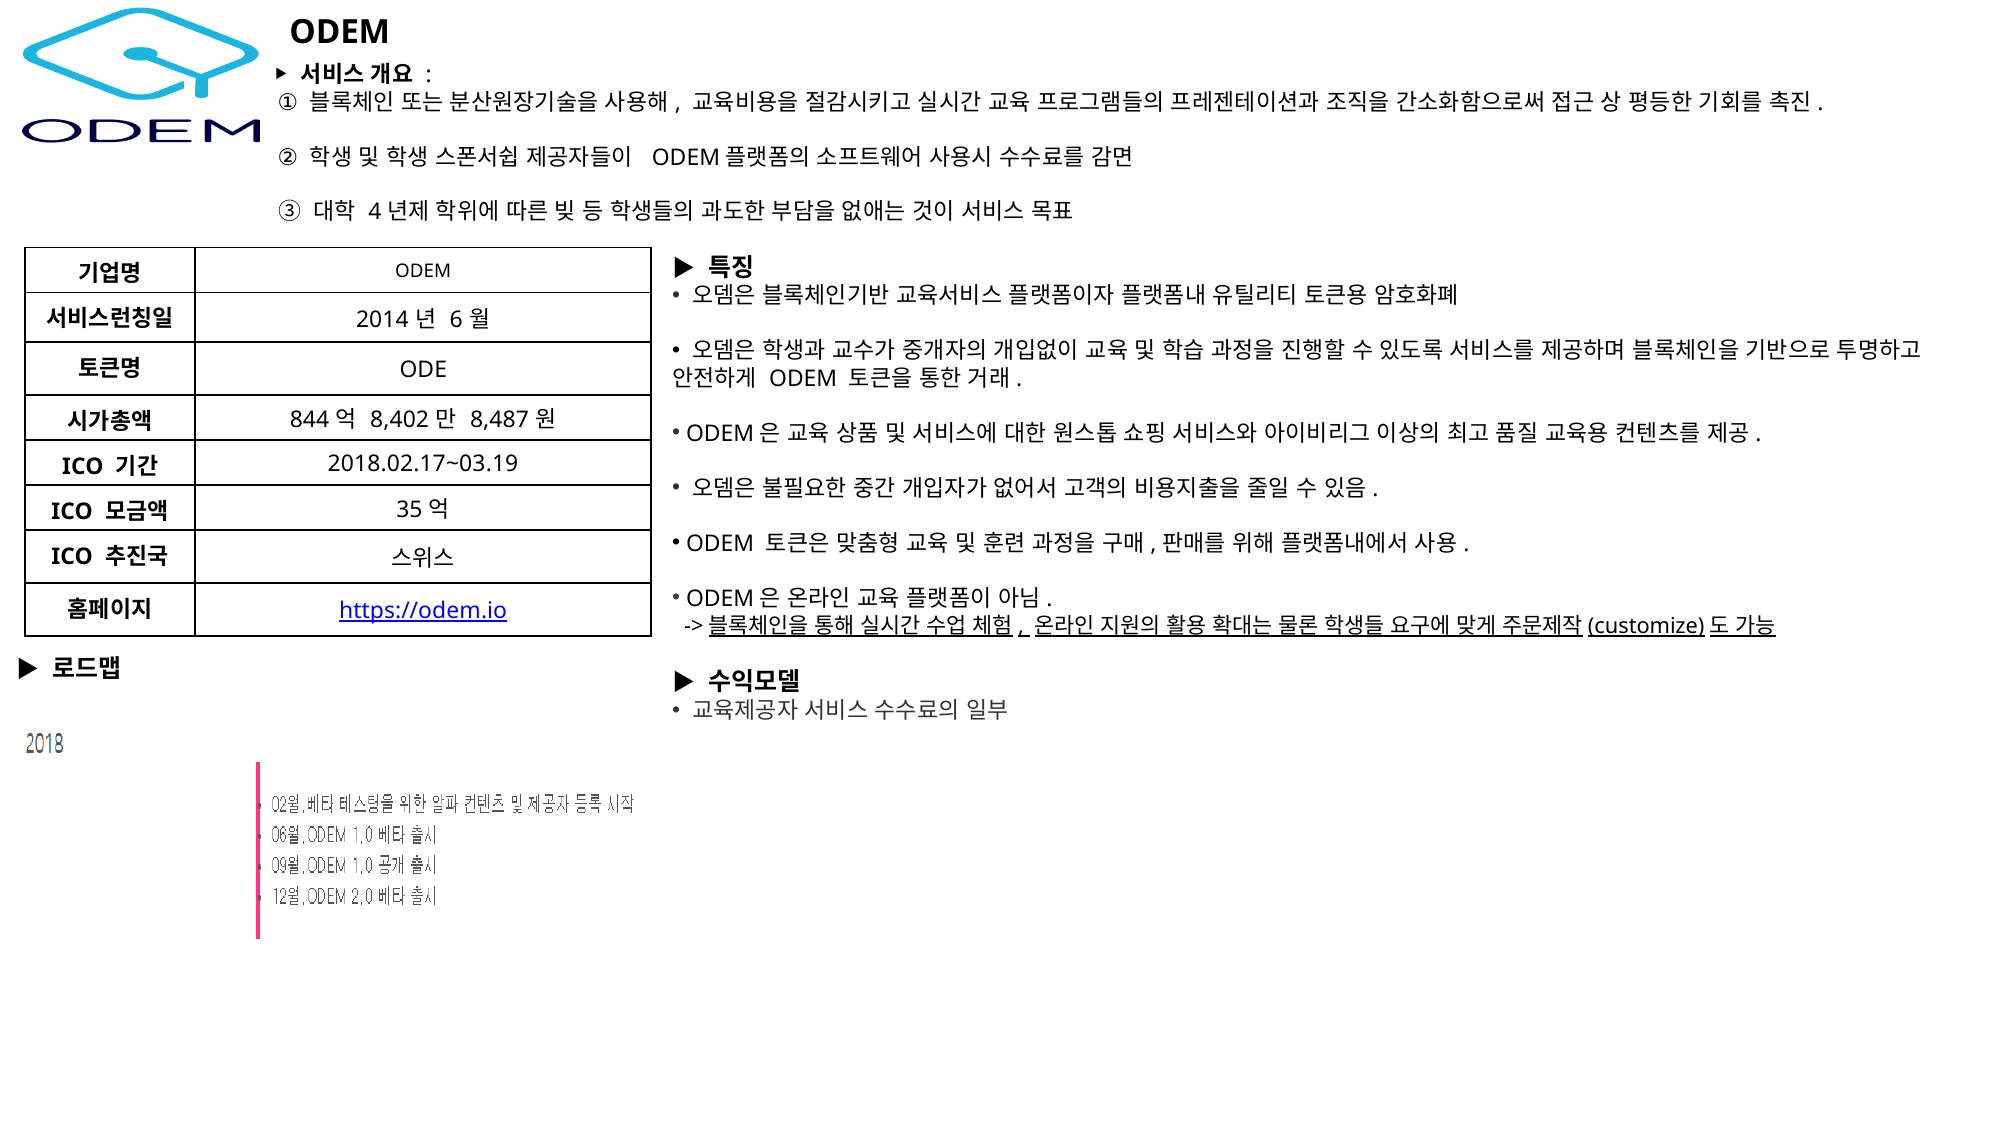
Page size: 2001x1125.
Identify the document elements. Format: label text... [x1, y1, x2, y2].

table_header 기업명 [26, 248, 194, 292]
table_cell https://odem.io [196, 584, 650, 635]
table_cell 시가총액 [26, 396, 194, 439]
table_cell 35억 [196, 486, 650, 529]
table_cell 2018.02.17~03.19 [196, 441, 650, 484]
picture [19, 710, 646, 962]
text_box ▶ 로드맵 [2, 645, 1349, 745]
text_box ▶ 서비스 개요 : ① 블록체인 또는 분산원장기술을 사용해, 교육비용을 절감시키고 실시간 교육 프로그램들의 프레젠테이션과 조직을 간소화함으로써 접근 상 평등한 기회를 촉진. ② 학생 및 학생 스폰서쉽 제공자들이 ODEM플랫폼의 소프트웨어 사용시 수수료를 감면 ③ 대학 4년제 학위에 따른 빚 등 학생들의 과도한 부담을 없애는 것이 서비스 목표 [251, 52, 2000, 232]
picture [0, 2, 277, 150]
table_cell 스위스 [196, 531, 650, 582]
table_cell 서비스런칭일 [26, 293, 194, 341]
table_cell 2014년 6월 [196, 293, 650, 341]
table_cell ICO 기간 [26, 441, 194, 484]
table_cell ICO 추진국 [26, 531, 194, 582]
text_box ODEM [277, 2, 941, 52]
table_cell 844억 8,402만 8,487원 [196, 396, 650, 439]
table_cell ICO 모금액 [26, 486, 194, 529]
table_cell ODE [196, 343, 650, 394]
table_cell 홈페이지 [26, 584, 194, 635]
table_cell 토큰명 [26, 343, 194, 394]
table_header ODEM [196, 248, 650, 292]
text_box ▶ 수익모델 교육제공자 서비스 수수료의 일부 [657, 658, 1992, 813]
text_box ▶ 특징 오뎀은 블록체인기반 교육서비스 플랫폼이자 플랫폼내 유틸리티 토큰용 암호화폐 오뎀은 학생과 교수가 중개자의 개입없이 교육 및 학습 과정을 진행할 수 있도록 서비스를 제공하며 블록체인을 기반으로 투명하고 안전하게 ODEM 토큰을 통한 거래. ODEM은 교육 상품 및 서비스에 대한 원스톱 쇼핑 서비스와 아이비리그 이상의 최고 품질 교육용 컨텐츠를 제공. 오뎀은 불필요한 중간 개입자가 없어서 고객의 비용지출을 줄일 수 있음. ODEM 토큰은 맞춤형 교육 및 훈련 과정을 구매,판매를 위해 플랫폼내에서 사용. ODEM은 온라인 교육 플랫폼이 아님. ->블록체인을 통해 실시간 수업 체험, 온라인 지원의 활용 확대는 물론 학생들 요구에 맞게 주문제작(customize)도 가능 [657, 243, 1992, 658]
